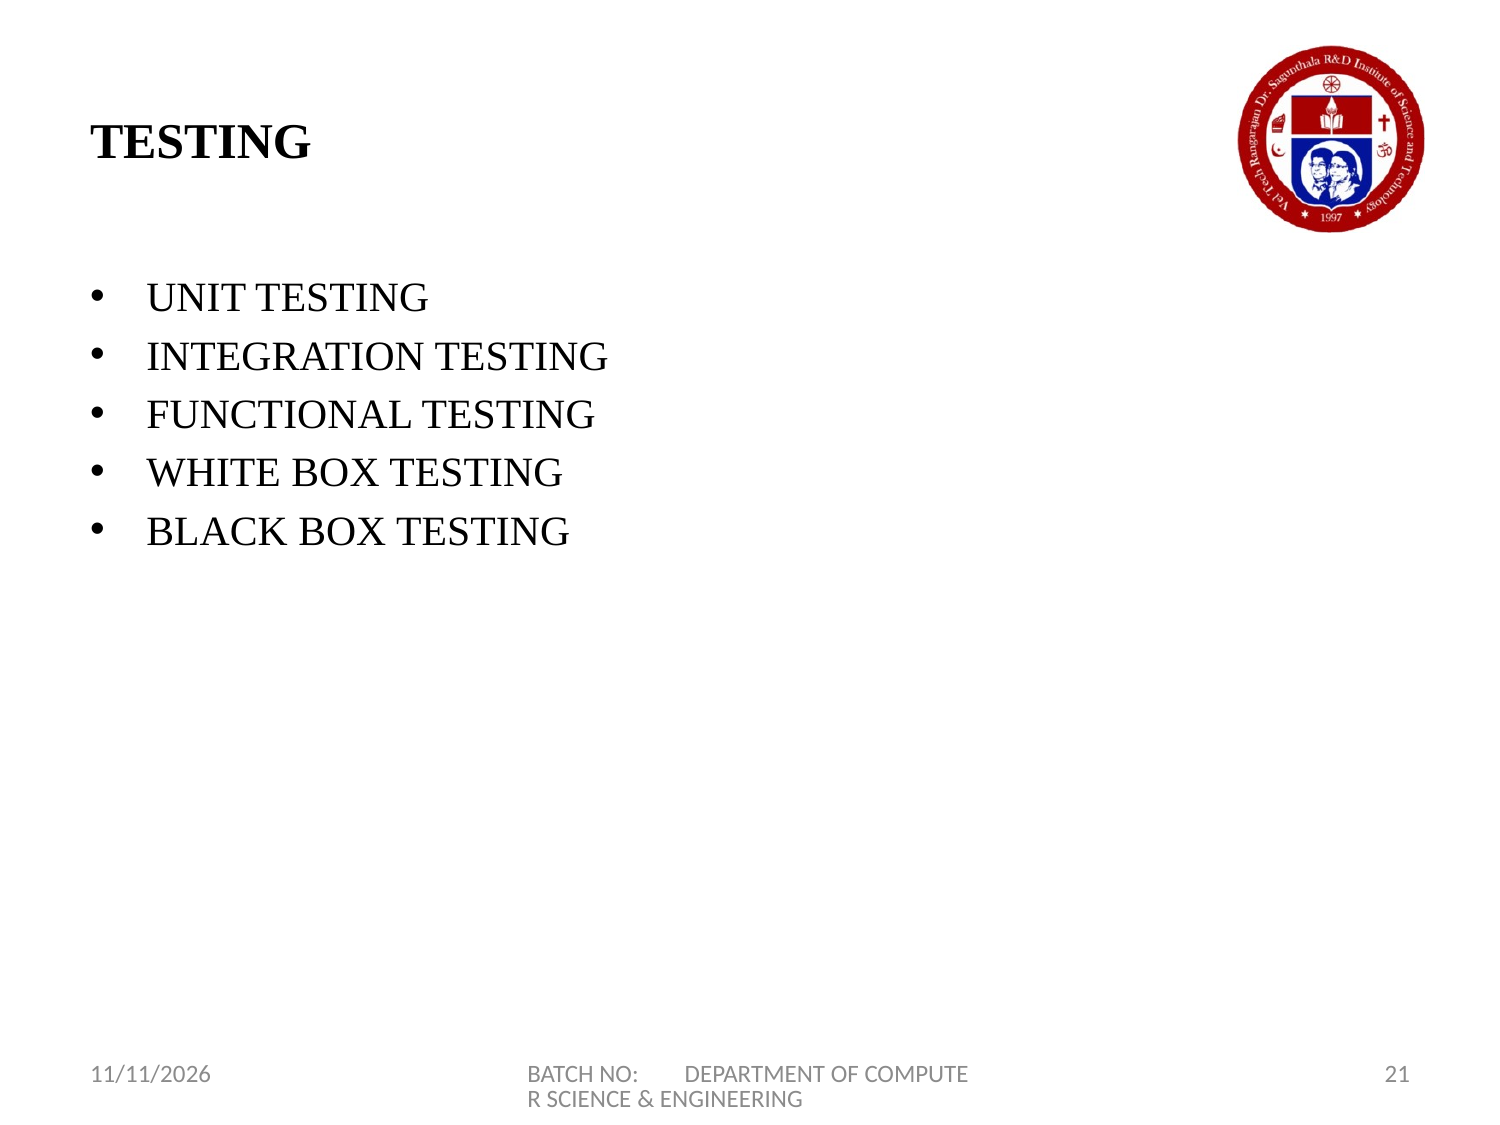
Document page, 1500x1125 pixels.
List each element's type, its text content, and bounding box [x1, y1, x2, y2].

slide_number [75, 1042, 425, 1103]
footer BATCH NO: DEPARTMENT OF COMPUTER SCIENCE & ENGINEERING [512, 1042, 988, 1103]
title TESTING [75, 45, 1425, 233]
slide_number 21 [1074, 1042, 1425, 1103]
list UNIT TESTING INTEGRATION TESTING FUNCTIONAL TESTING WHITE BOX TESTING BLACK BOX TESTING [75, 262, 1425, 1005]
